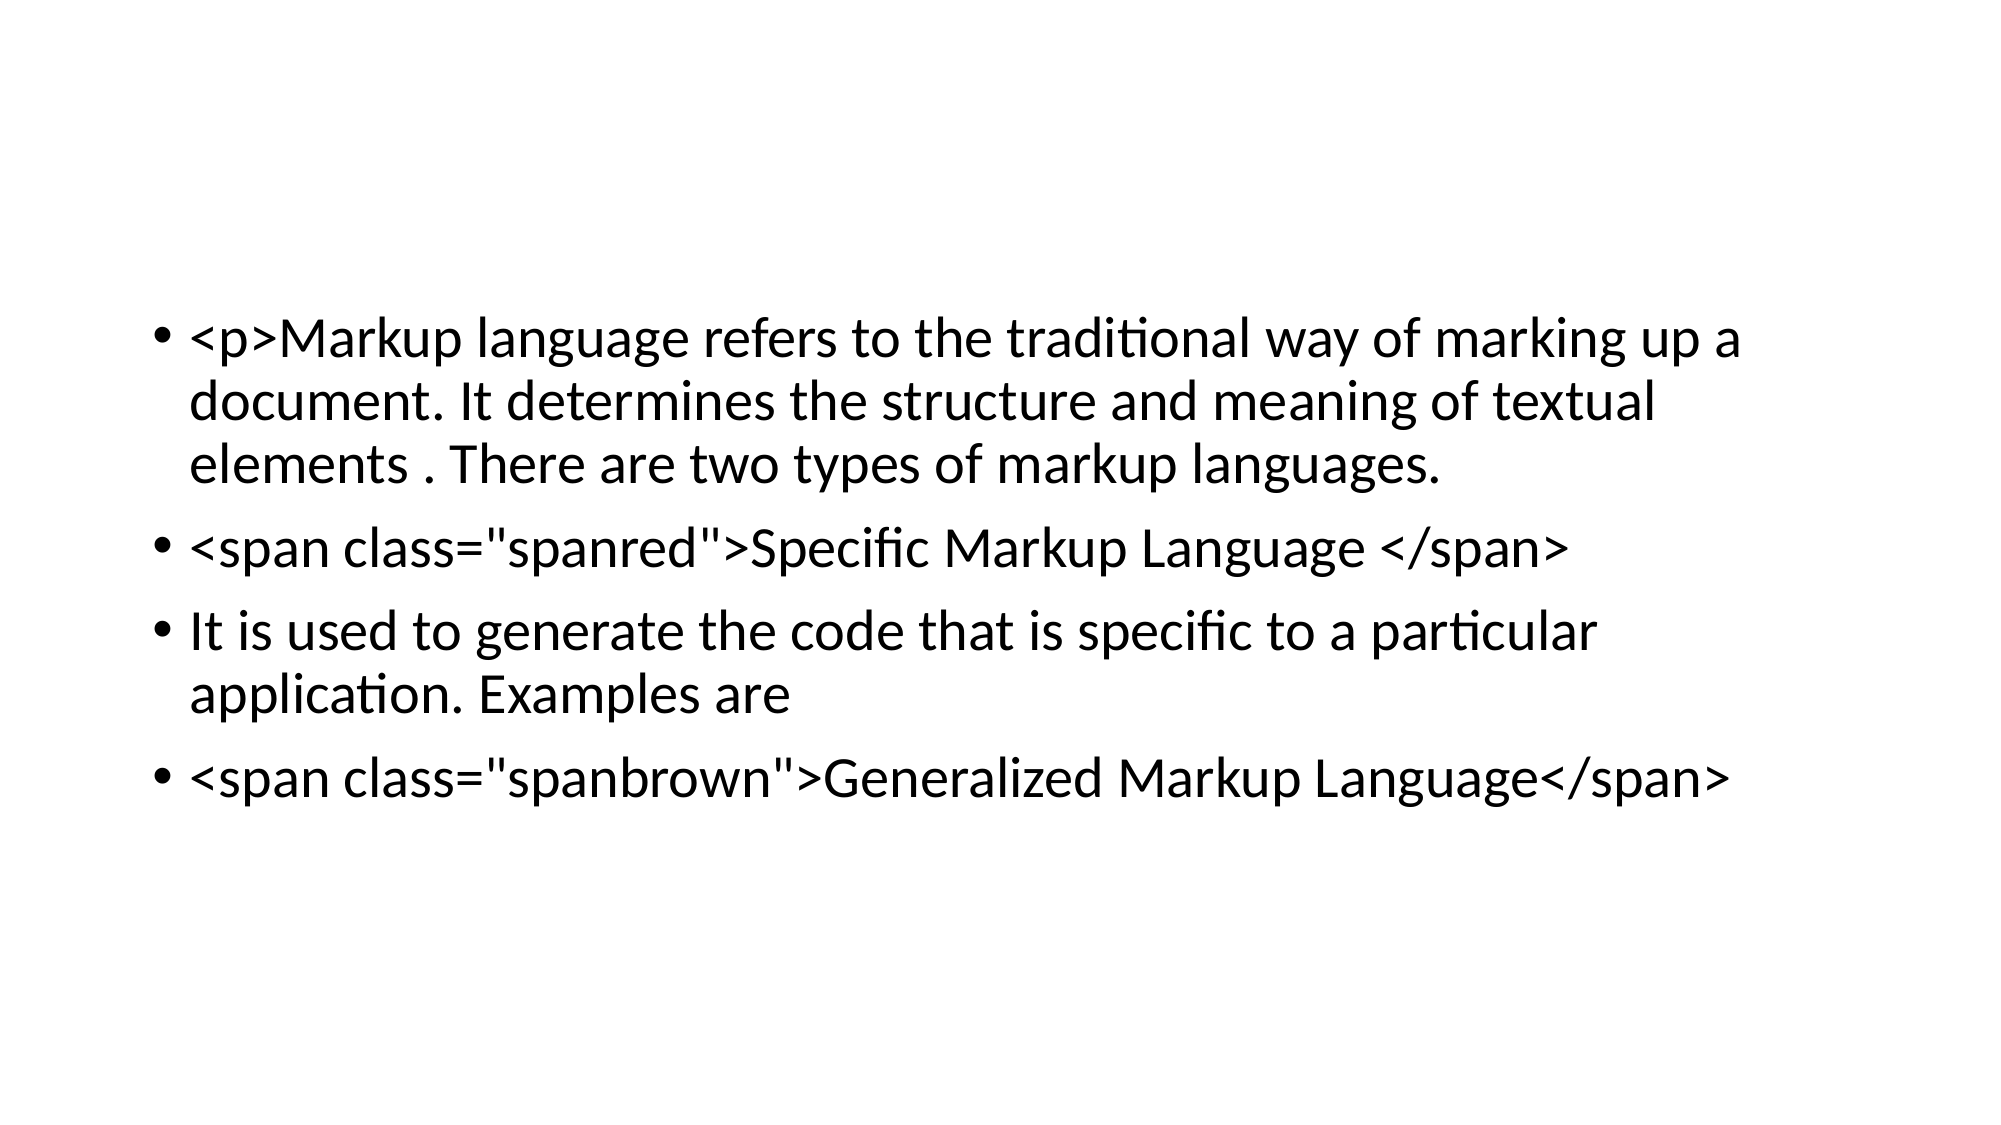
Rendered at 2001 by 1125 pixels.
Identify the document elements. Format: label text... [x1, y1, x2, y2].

list <p>Markup language refers to the traditional way of marking up a document. It determines the structure and meaning of textual elements . There are two types of markup languages. <span class="spanred">Specific Markup Language </span> It is used to generate the code that is specific to a particular application. Examples are <span class="spanbrown">Generalized Markup Language</span> [137, 299, 1863, 1014]
